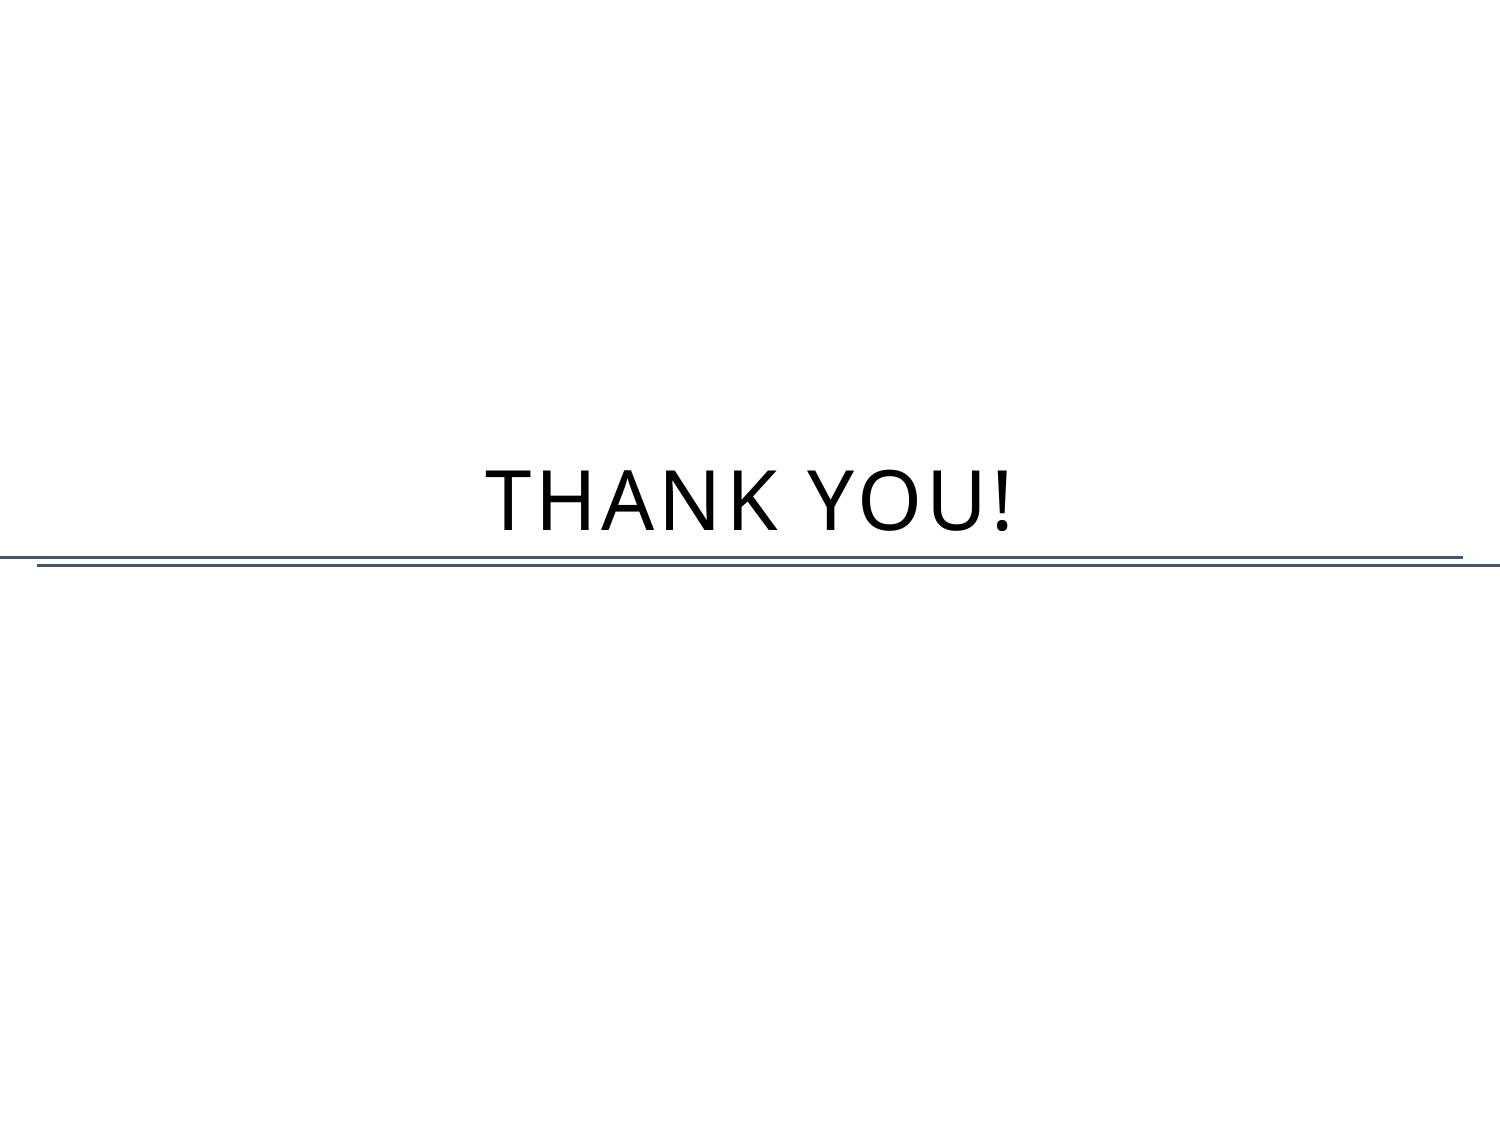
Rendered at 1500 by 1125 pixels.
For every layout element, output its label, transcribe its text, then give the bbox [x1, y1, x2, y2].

subtitle Thank you! [0, 438, 1500, 556]
